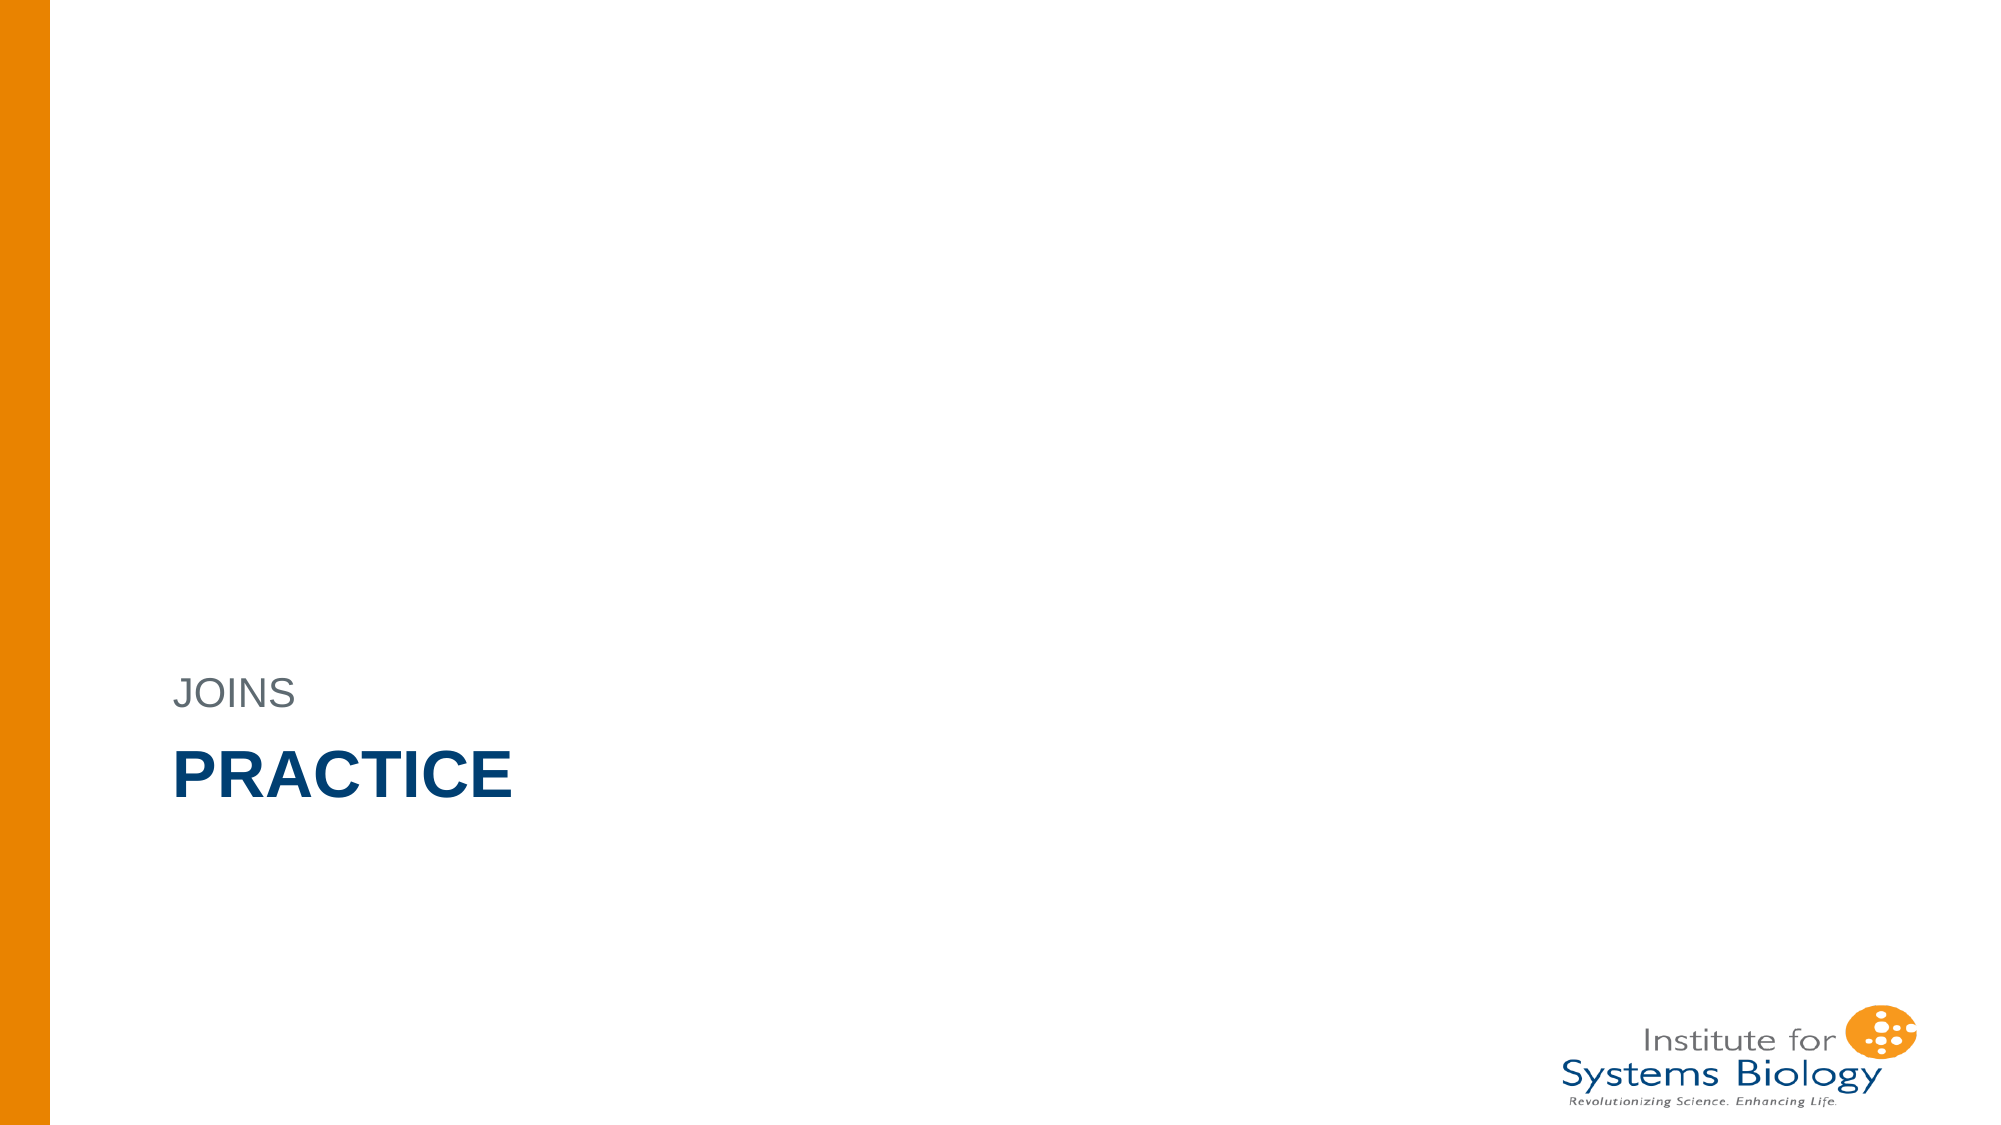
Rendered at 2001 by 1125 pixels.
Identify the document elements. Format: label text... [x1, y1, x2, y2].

title Practice [157, 723, 1858, 947]
picture [1550, 999, 1937, 1113]
list JOINS [157, 476, 1858, 723]
